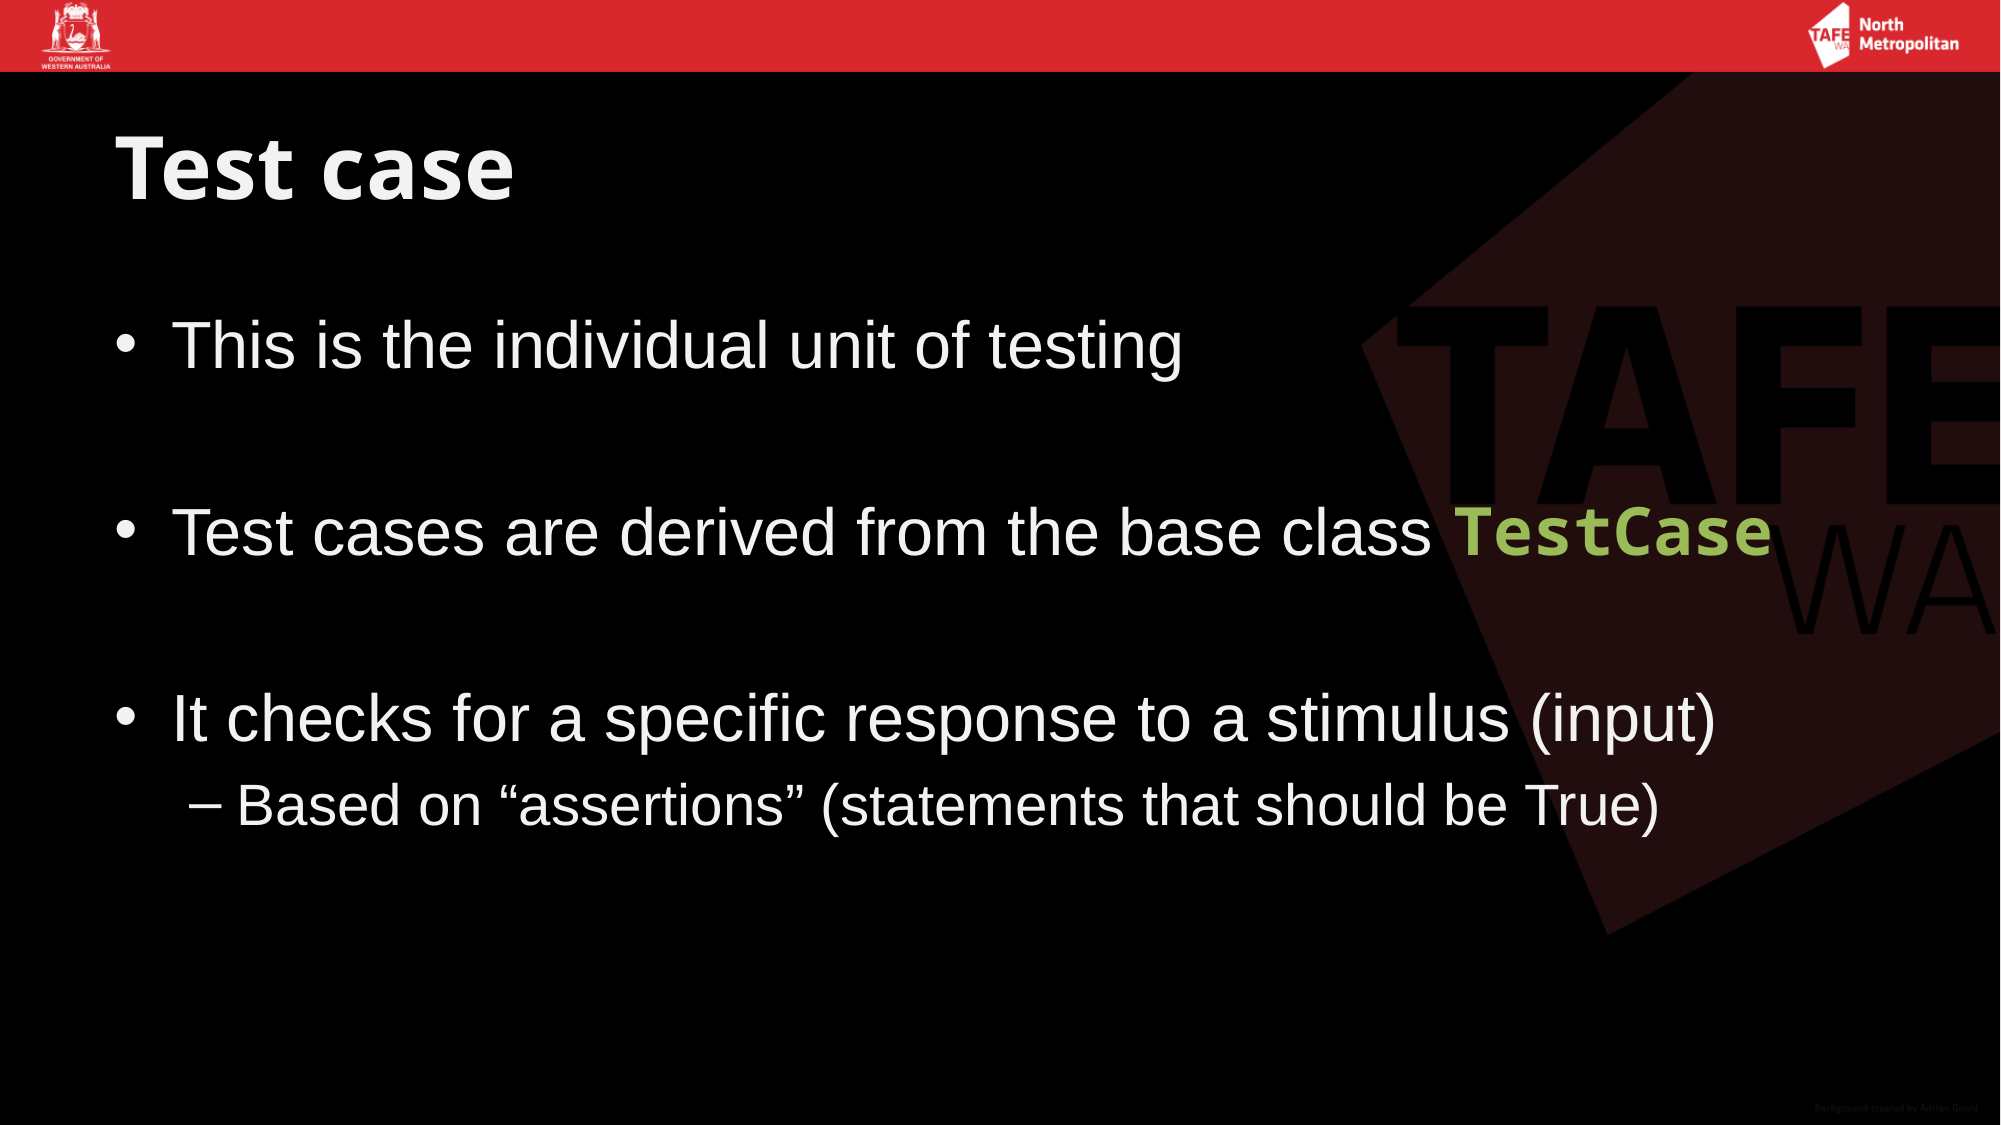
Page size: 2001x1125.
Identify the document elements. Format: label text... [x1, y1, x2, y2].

list This is the individual unit of testing Test cases are derived from the base class TestCase It checks for a specific response to a stimulus (input) Based on “assertions” (statements that should be True) [99, 294, 1900, 1043]
title Test case [99, 82, 1900, 247]
picture [0, 0, 2001, 1125]
